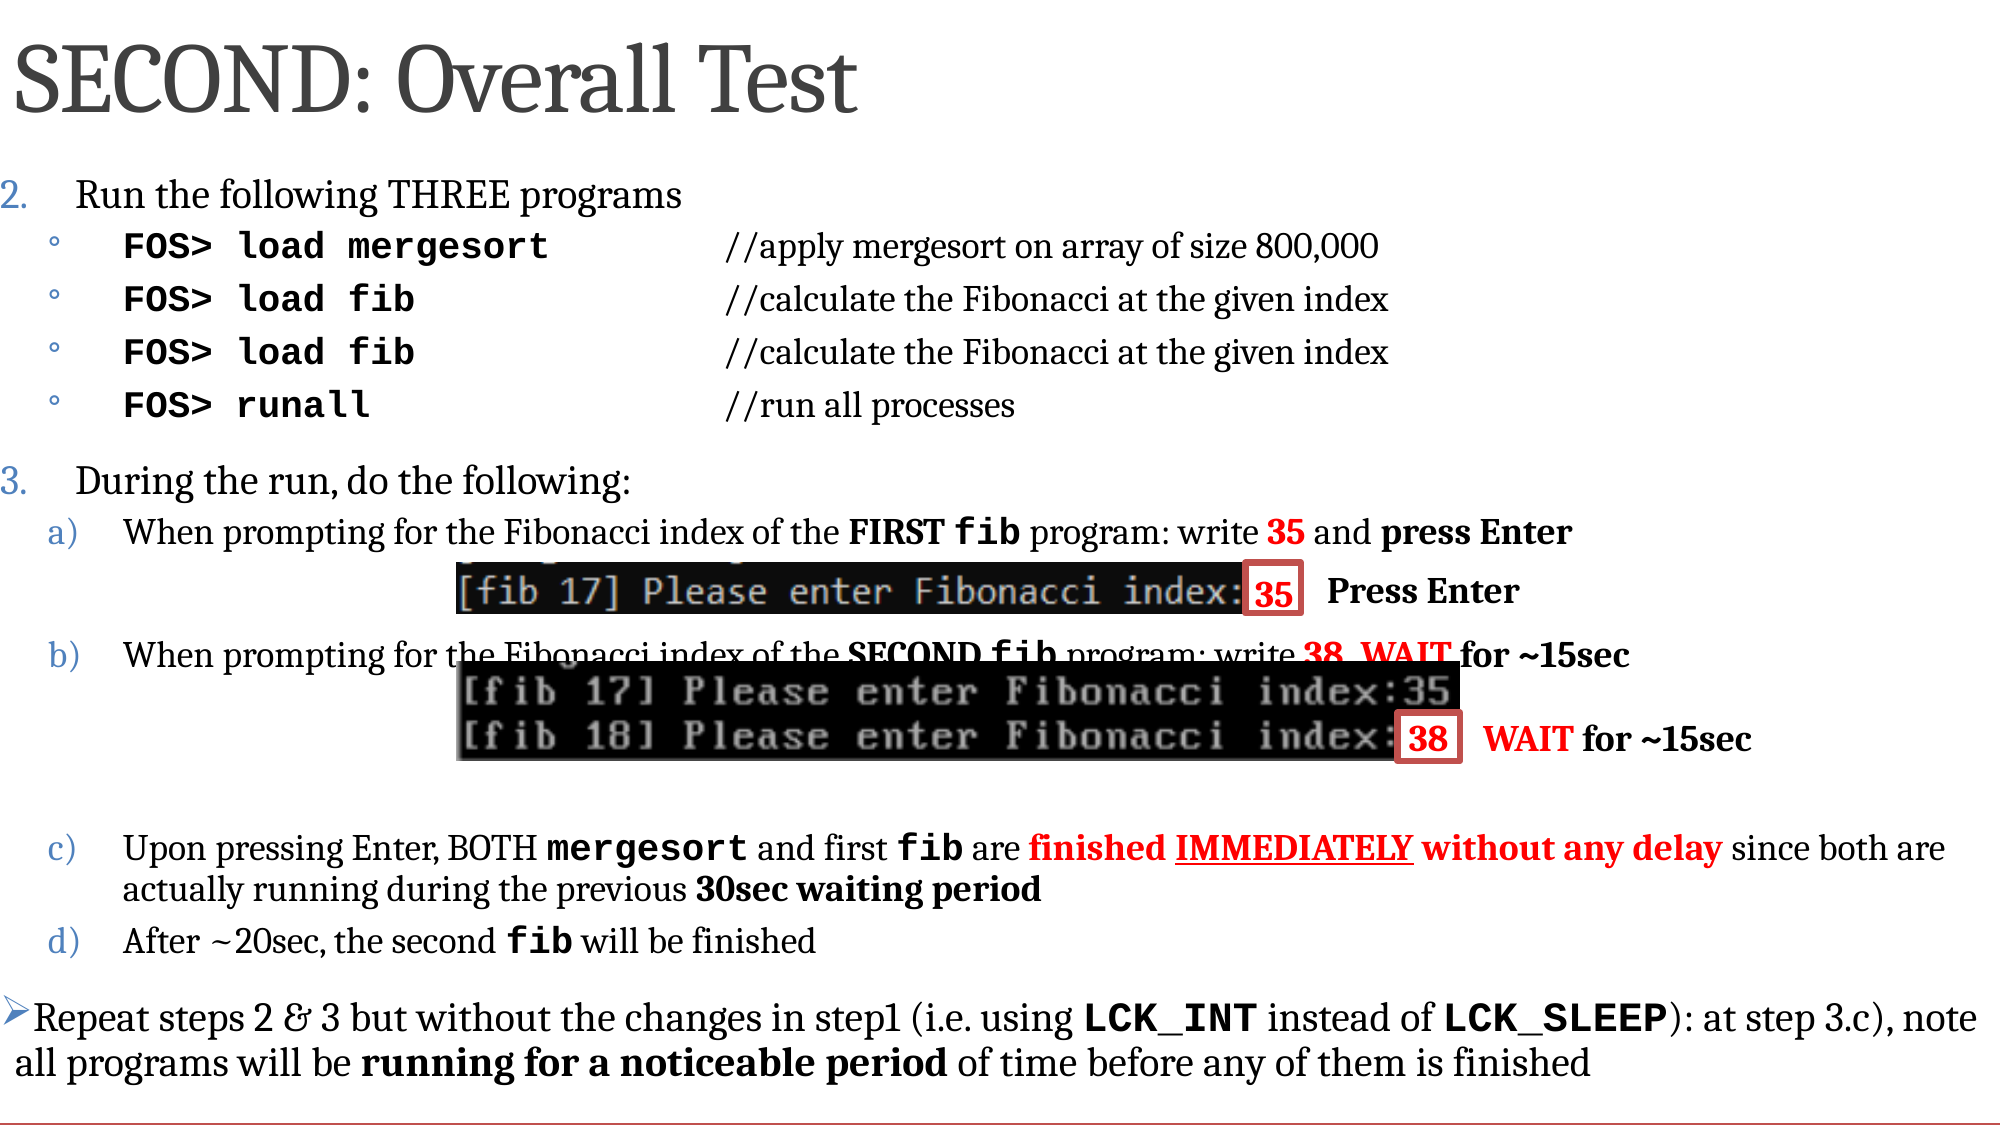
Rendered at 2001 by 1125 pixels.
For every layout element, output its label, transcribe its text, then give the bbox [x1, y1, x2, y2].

text_box WAIT for ~15sec [1468, 706, 1768, 767]
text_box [455, 561, 1302, 614]
text_box 35 [1240, 617, 1309, 623]
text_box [455, 661, 1461, 762]
list Run the following THREE programs FOS> load mergesort //apply mergesort on array of size 800,000 FOS> load fib //calculate the Fibonacci at the given index FOS> load fib //calculate the Fibonacci at the given index FOS> runall //run all processes During the run, do the following: When prompting for the Fibonacci index of the FIRST fib program: write 35 and press Enter When prompting for the Fibonacci index of the SECOND fib program: write 38, WAIT for ~15sec Upon pressing Enter, BOTH mergesort and first fib are finished IMMEDIATELY without any delay since both are actually running during the previous 30sec waiting period After ~20sec, the second fib will be finished Repeat steps 2 & 3 but without the changes in step1 (i.e. using LCK_INT instead of LCK_SLEEP): at step 3.c), note all programs will be running for a noticeable period of time before any of them is finished [0, 164, 2000, 1124]
text_box Press Enter [1312, 558, 1536, 619]
title SECOND: Overall Test [0, 1, 1650, 140]
